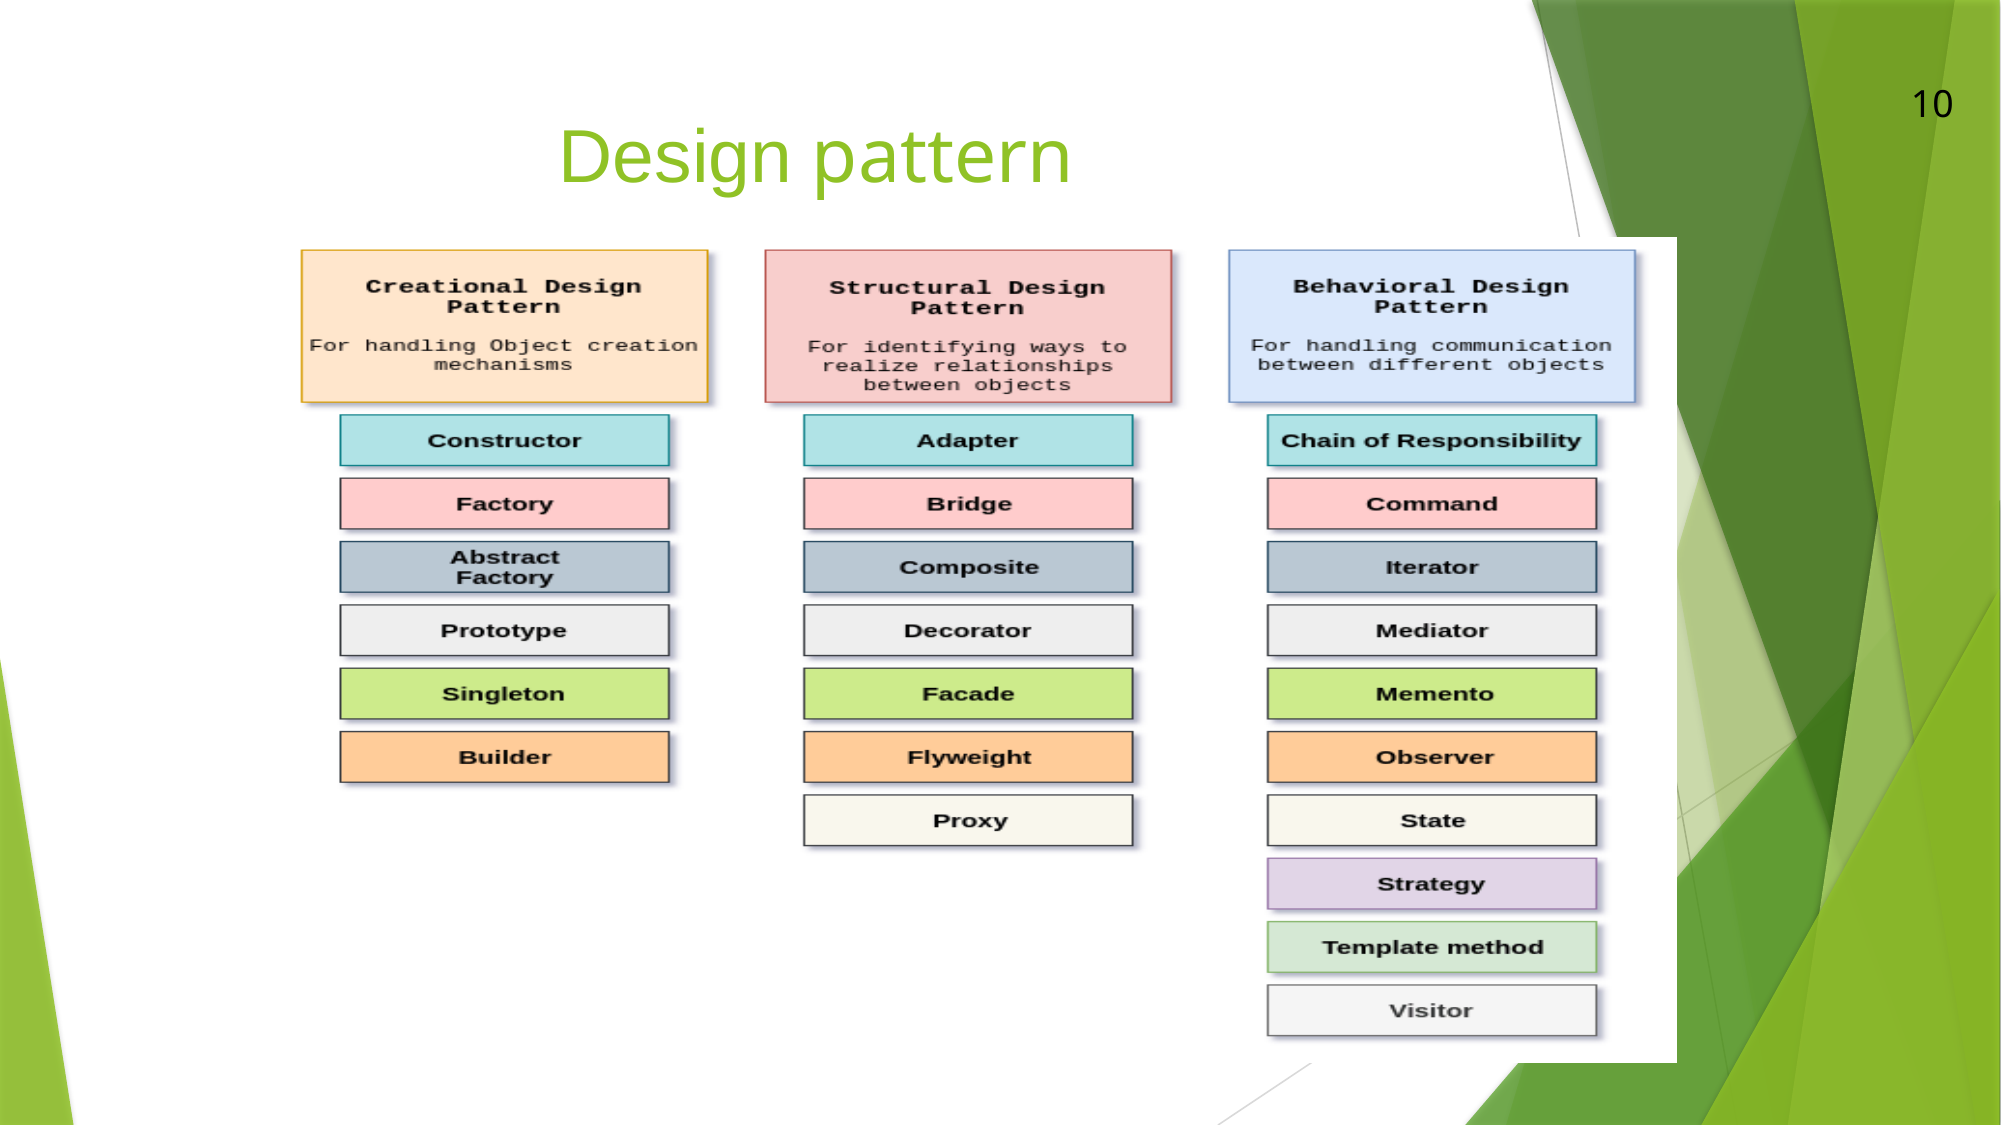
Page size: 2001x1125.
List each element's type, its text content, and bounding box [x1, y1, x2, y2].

text_box 10 [1896, 72, 1969, 133]
title Design pattern [111, 99, 1522, 215]
picture [281, 237, 1678, 1063]
